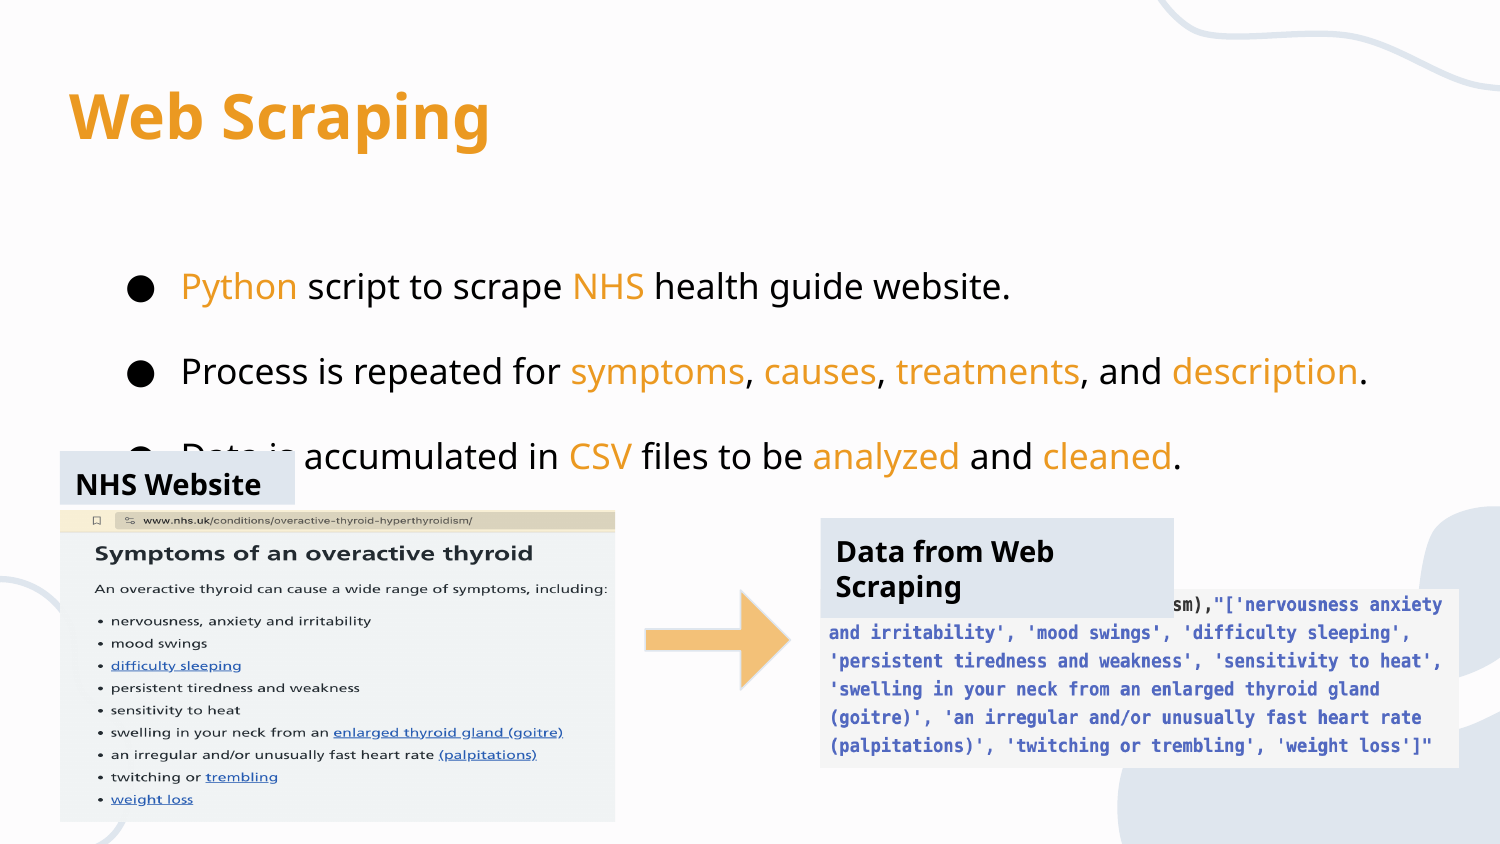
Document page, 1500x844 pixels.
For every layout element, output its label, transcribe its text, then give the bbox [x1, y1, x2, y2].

picture [820, 589, 1460, 768]
text_box [645, 590, 791, 691]
text_box Python script to scrape NHS health guide website. Process is repeated for symptoms, causes, treatments, and description. Data is accumulated in CSV files to be analyzed and cleaned. [90, 206, 1500, 835]
text_box Data from Web Scraping [820, 518, 1174, 589]
text_box NHS Website [59, 451, 295, 505]
picture [59, 510, 616, 822]
title Web Scraping [17, 51, 546, 165]
